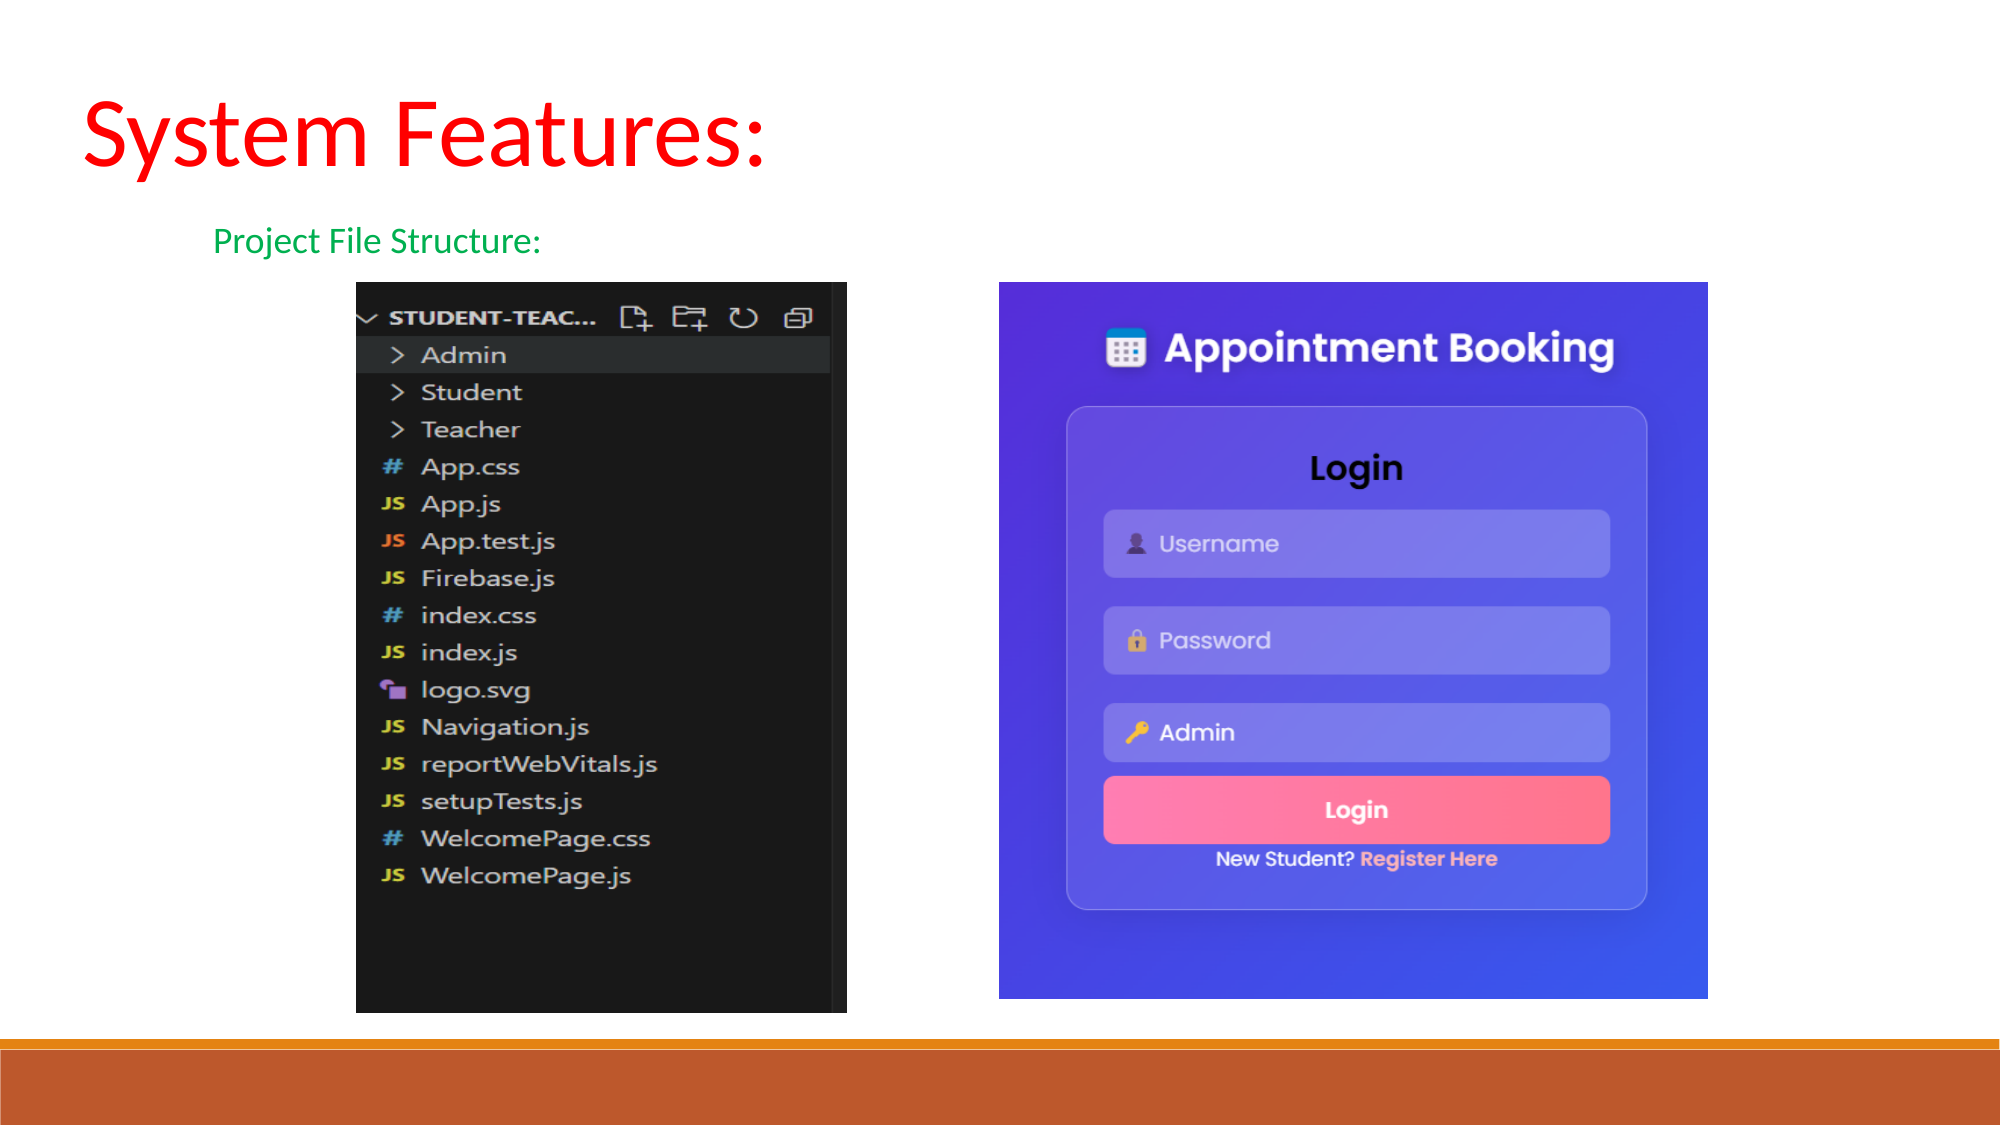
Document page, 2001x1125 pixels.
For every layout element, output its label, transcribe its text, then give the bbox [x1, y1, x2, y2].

picture [999, 282, 1708, 999]
picture [356, 282, 848, 1014]
text_box System Features: [67, 58, 816, 194]
text_box Project File Structure: [198, 208, 1199, 269]
